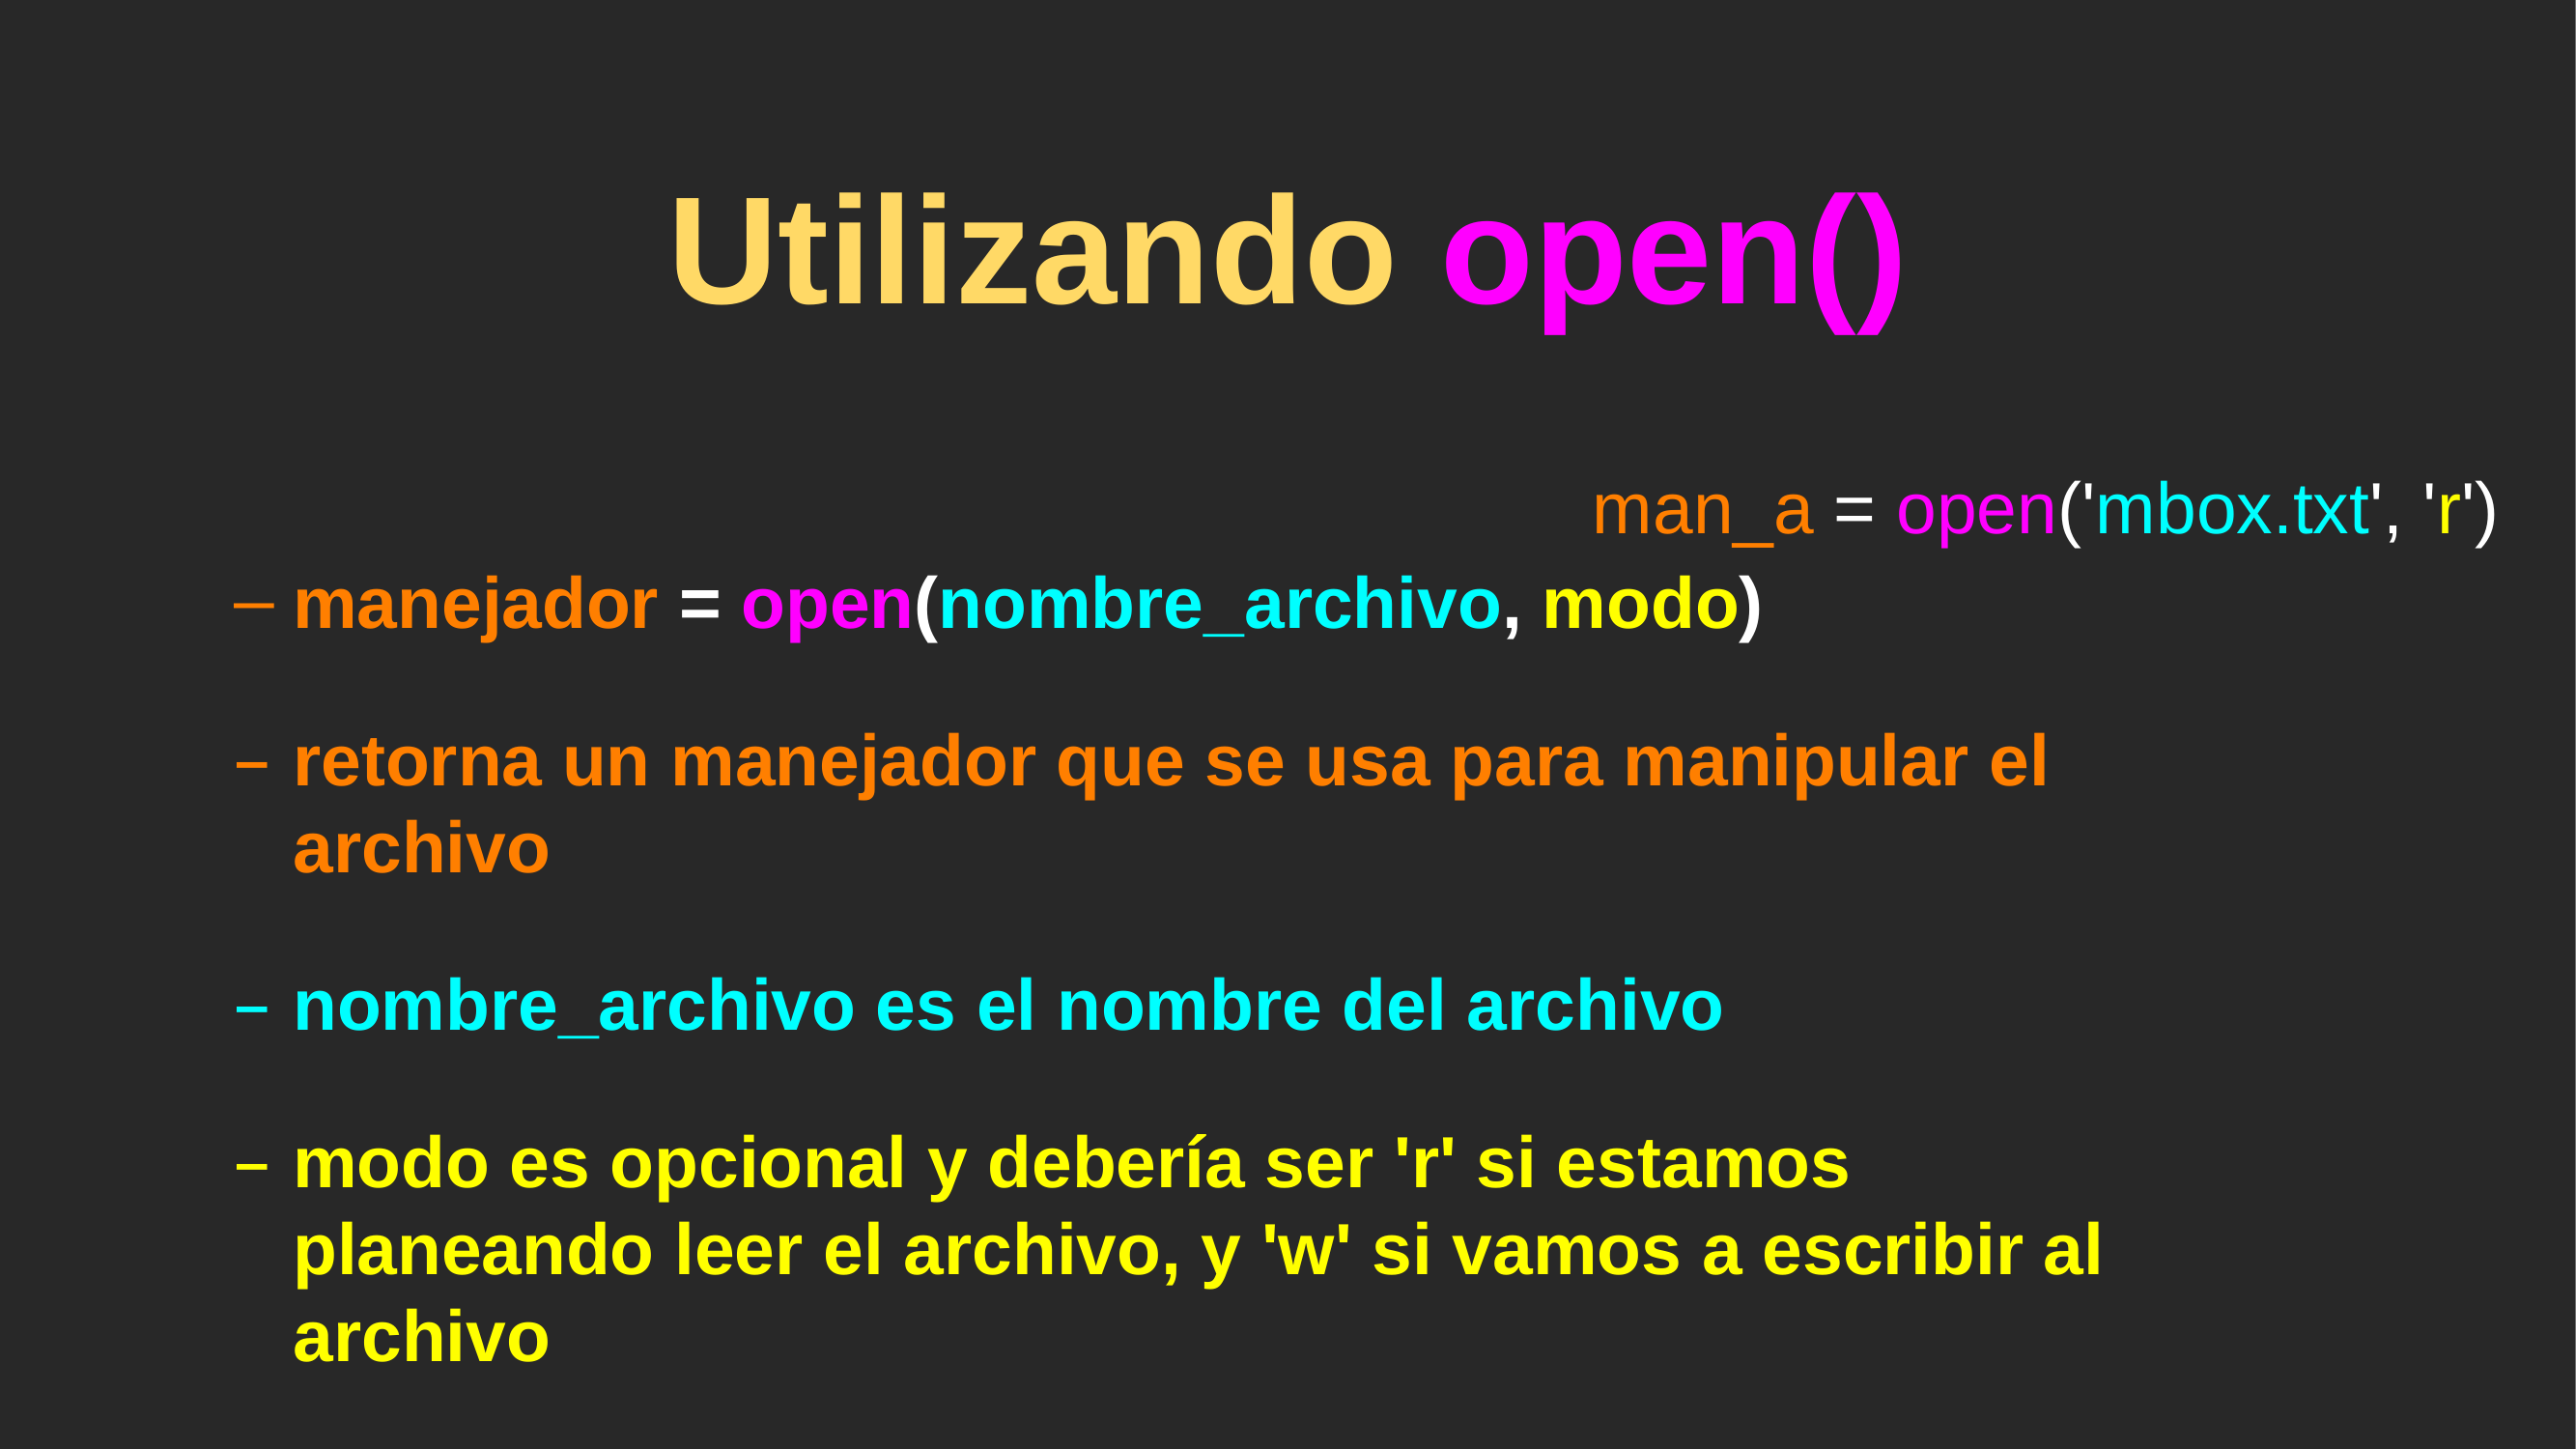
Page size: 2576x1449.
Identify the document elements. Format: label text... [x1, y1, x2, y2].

title Utilizando open() [99, 143, 2476, 342]
list manejador = open(nombre_archivo, modo) retorna un manejador que se usa para manipular el archivo nombre_archivo es el nombre del archivo modo es opcional y debería ser 'r' si estamos planeando leer el archivo, y 'w' si vamos a escribir al archivo [122, 554, 2157, 1378]
text_box man_a = open('mbox.txt', 'r') [1584, 455, 2508, 554]
